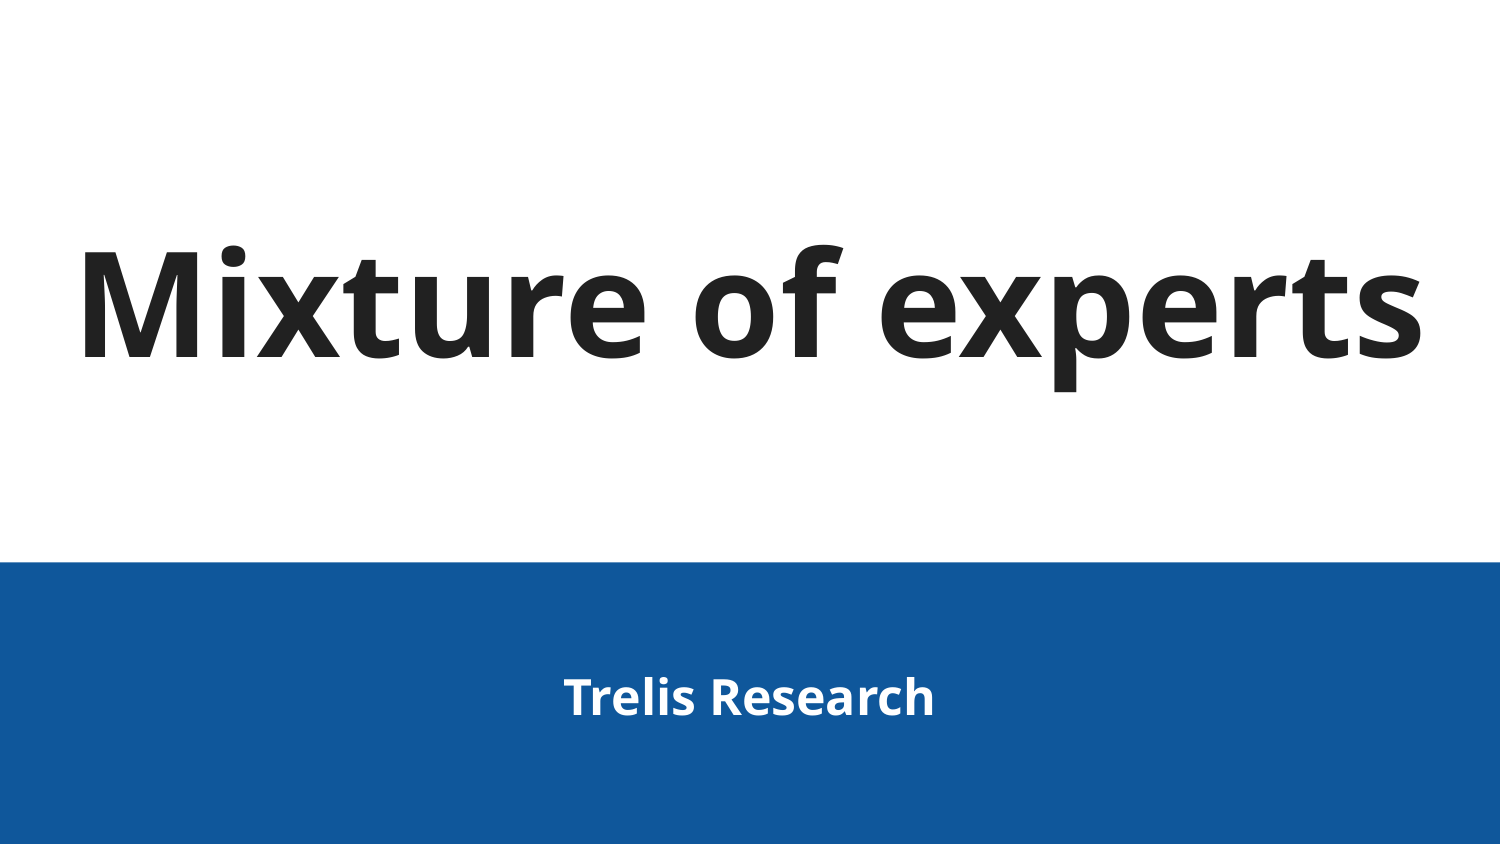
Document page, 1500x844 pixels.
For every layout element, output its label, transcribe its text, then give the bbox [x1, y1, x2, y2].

subtitle Trelis Research [51, 638, 1449, 755]
title Mixture of experts [51, 64, 1449, 506]
